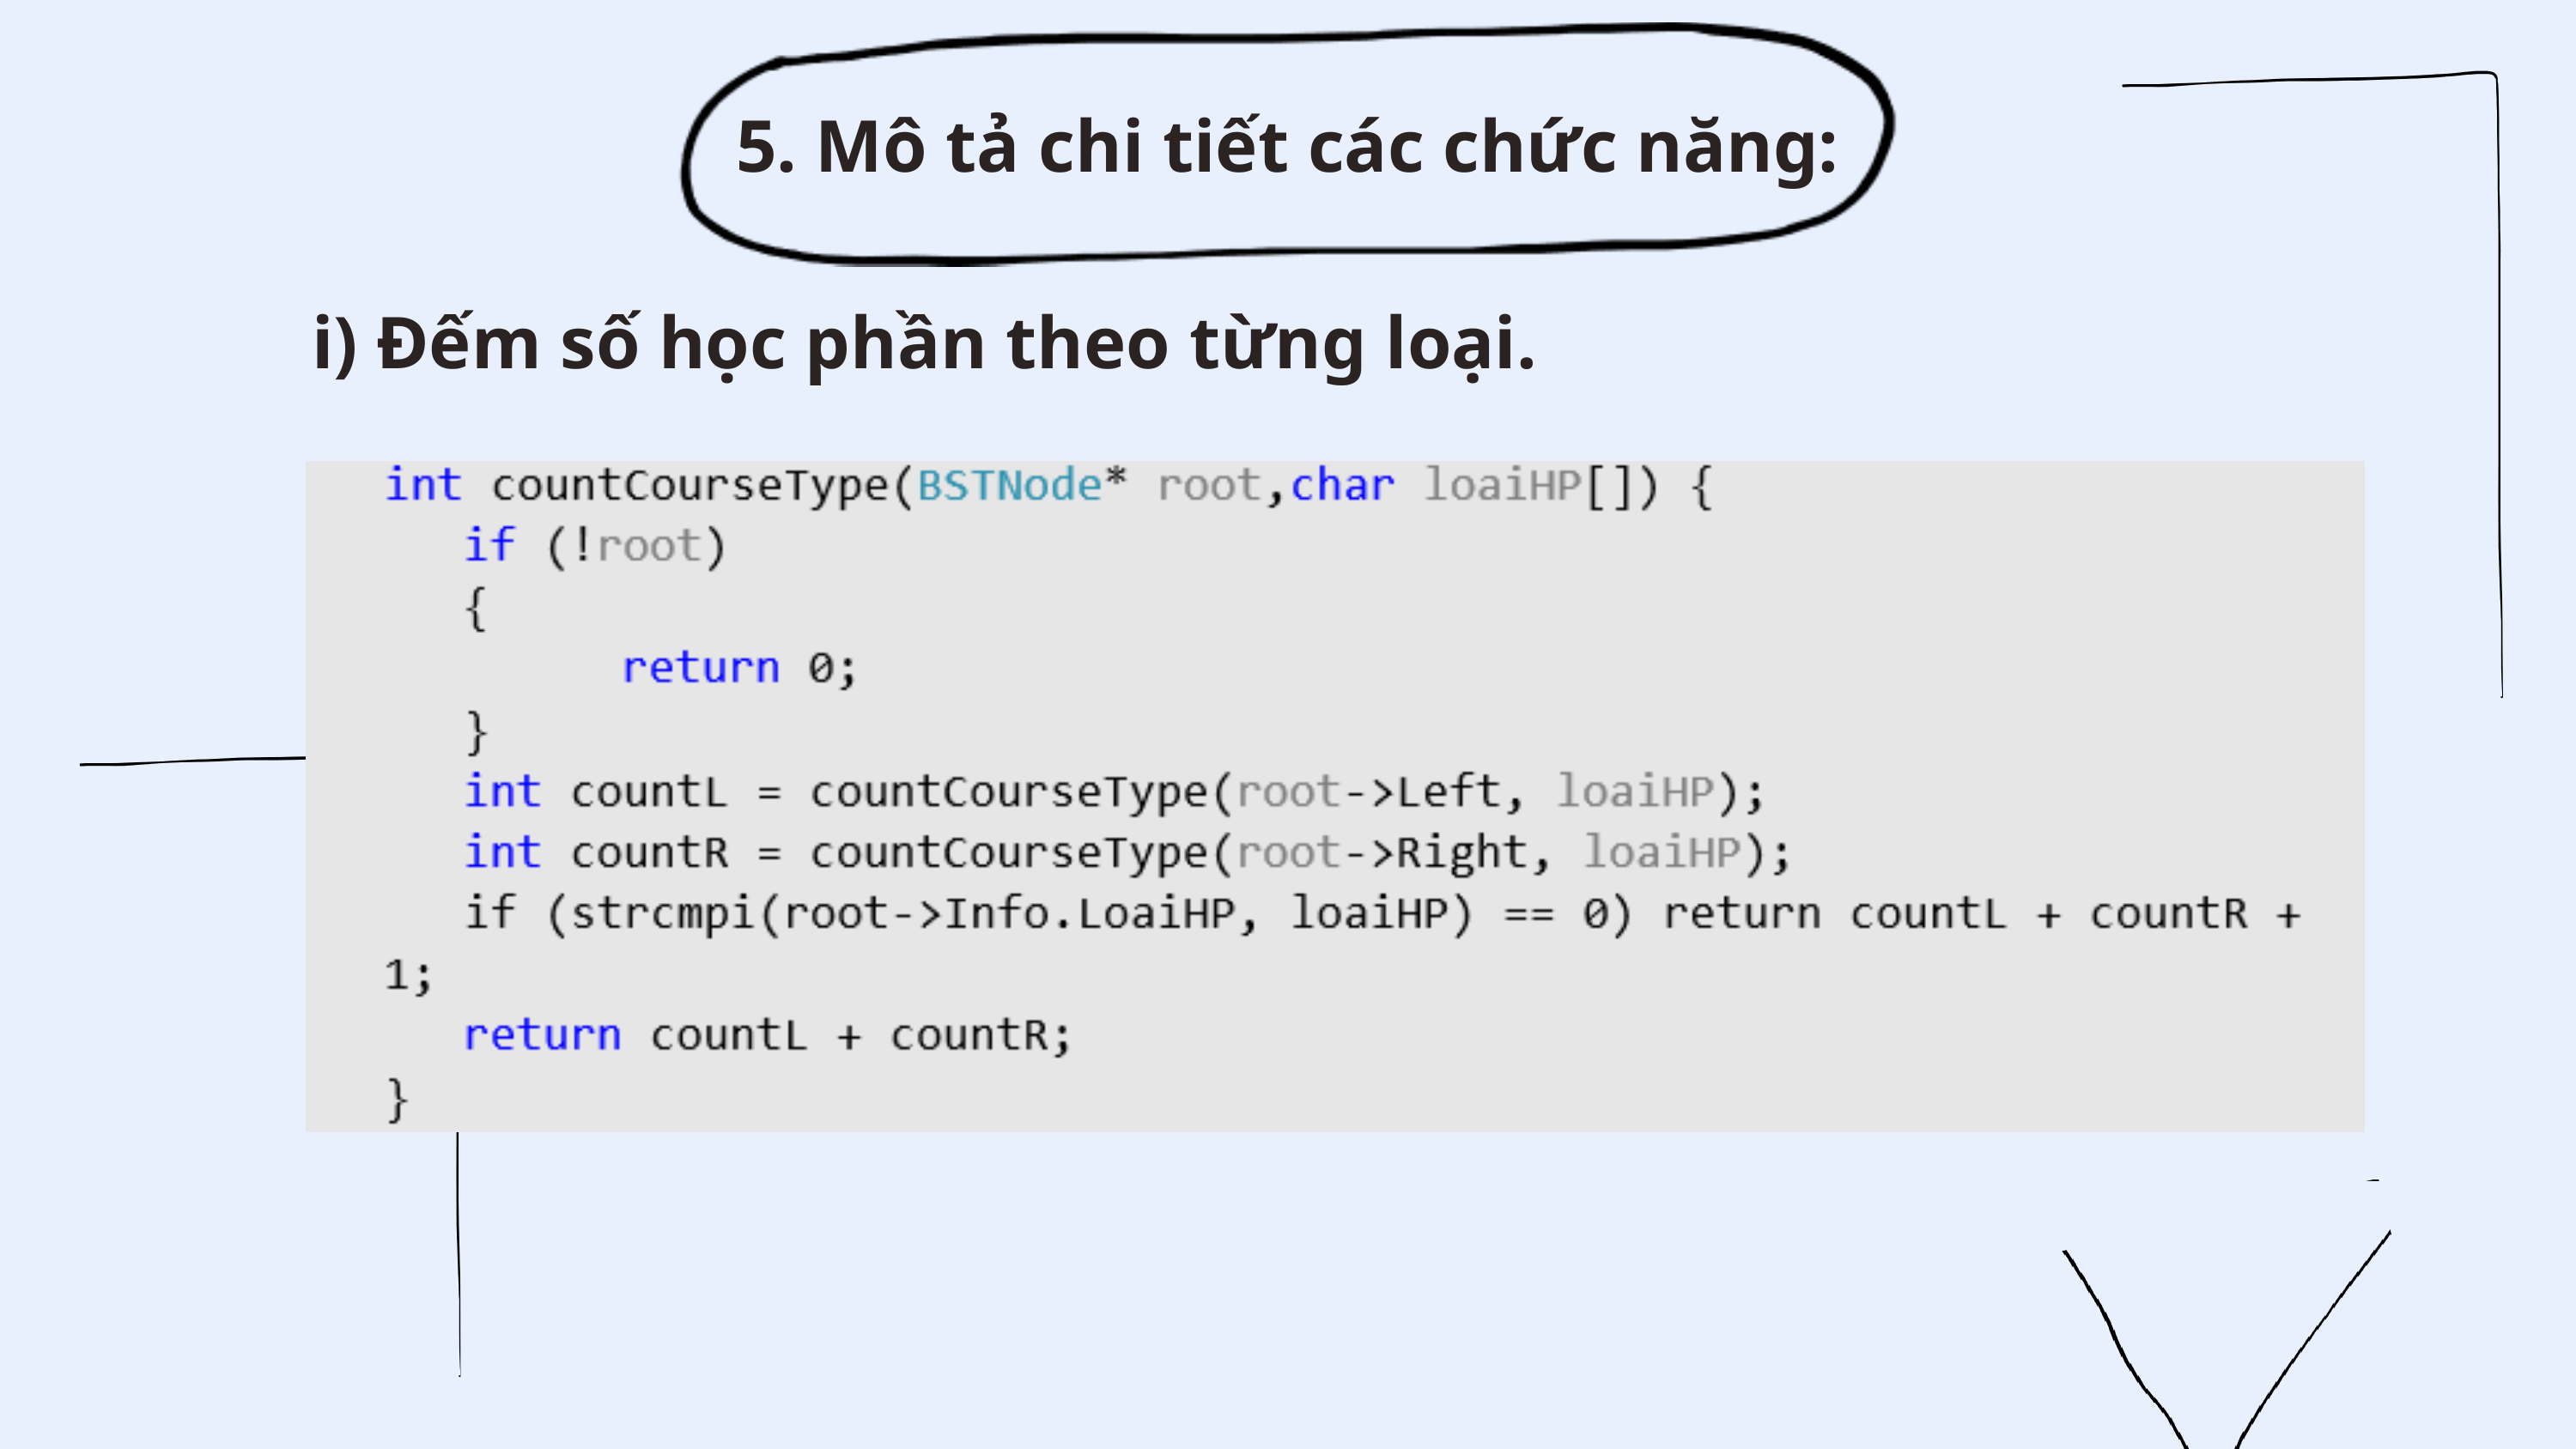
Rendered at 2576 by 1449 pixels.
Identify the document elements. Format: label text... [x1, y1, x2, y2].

text_box 5. Mô tả chi tiết các chức năng: [723, 86, 1853, 187]
text_box i) Đếm số học phần theo từng loại. [306, 282, 1544, 384]
text_box [79, 749, 461, 1378]
text_box [672, 22, 1904, 267]
picture [306, 460, 2366, 1132]
text_box [2122, 70, 2503, 699]
text_box [2025, 1178, 2432, 1449]
